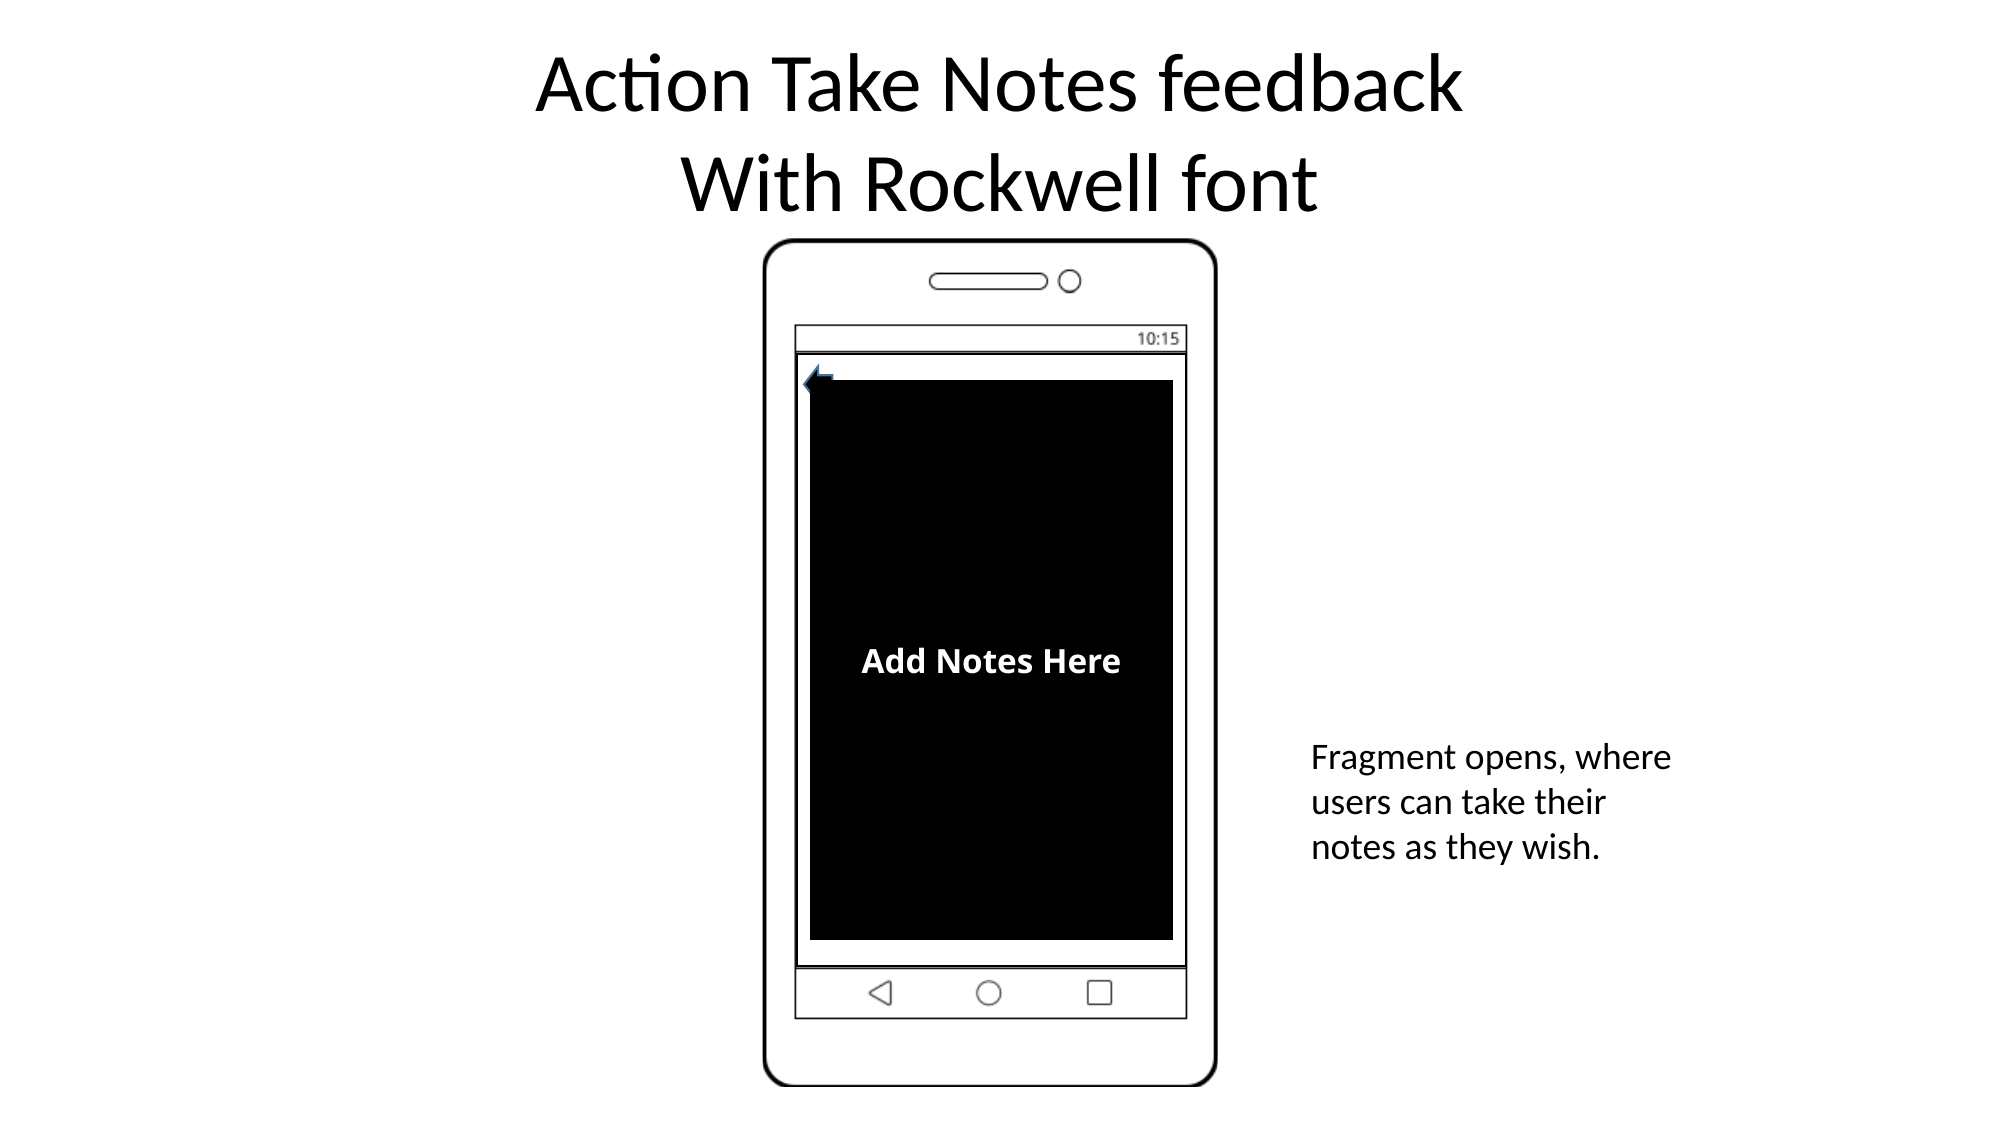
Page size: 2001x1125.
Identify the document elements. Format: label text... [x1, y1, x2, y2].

text_box Action Take Notes feedback With Rockwell font [464, 20, 1537, 236]
text_box Fragment opens, where users can take their notes as they wish. [1296, 724, 1706, 875]
picture [762, 237, 1218, 1087]
